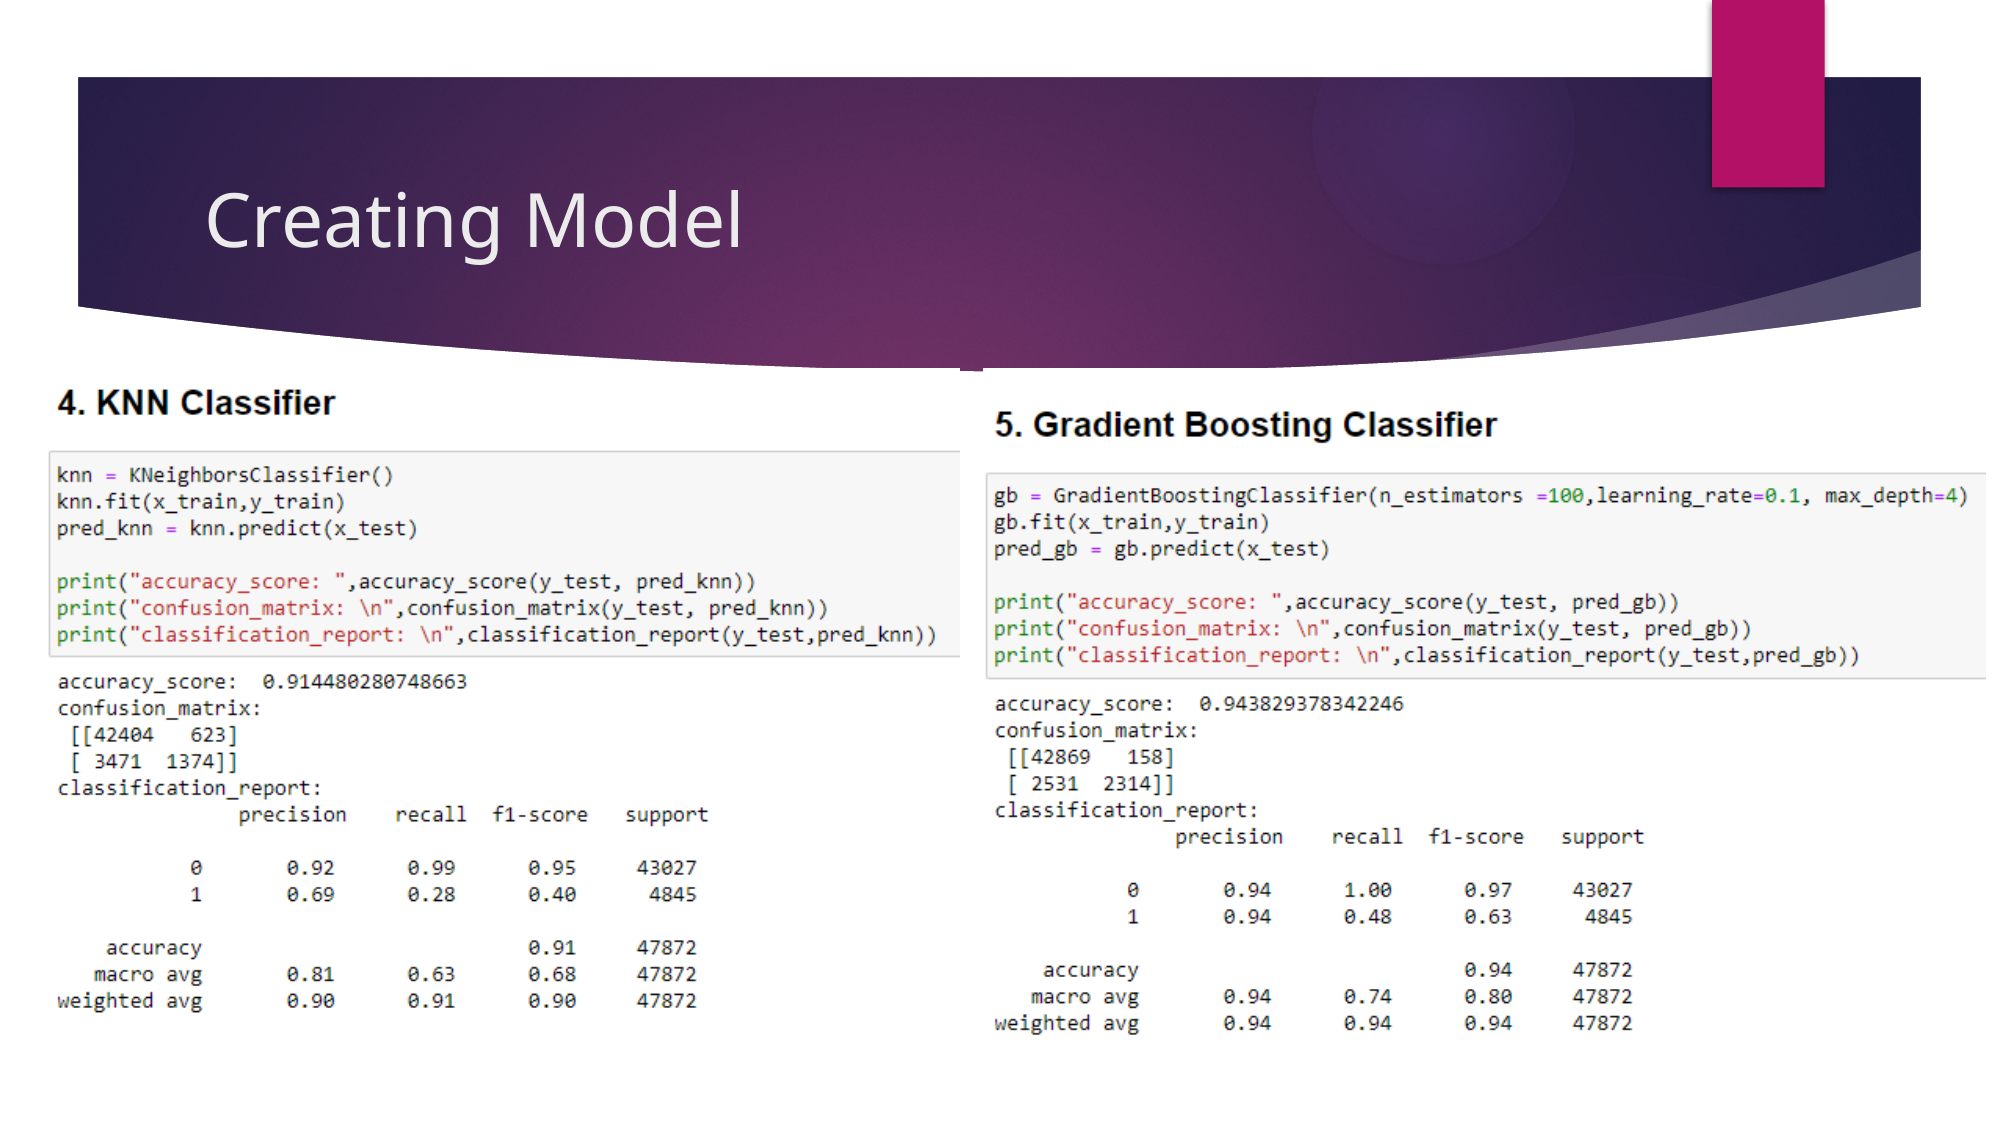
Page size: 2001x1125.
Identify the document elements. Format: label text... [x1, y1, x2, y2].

picture [983, 368, 1986, 1060]
title Creating Model [189, 159, 1627, 276]
picture [37, 368, 961, 1033]
